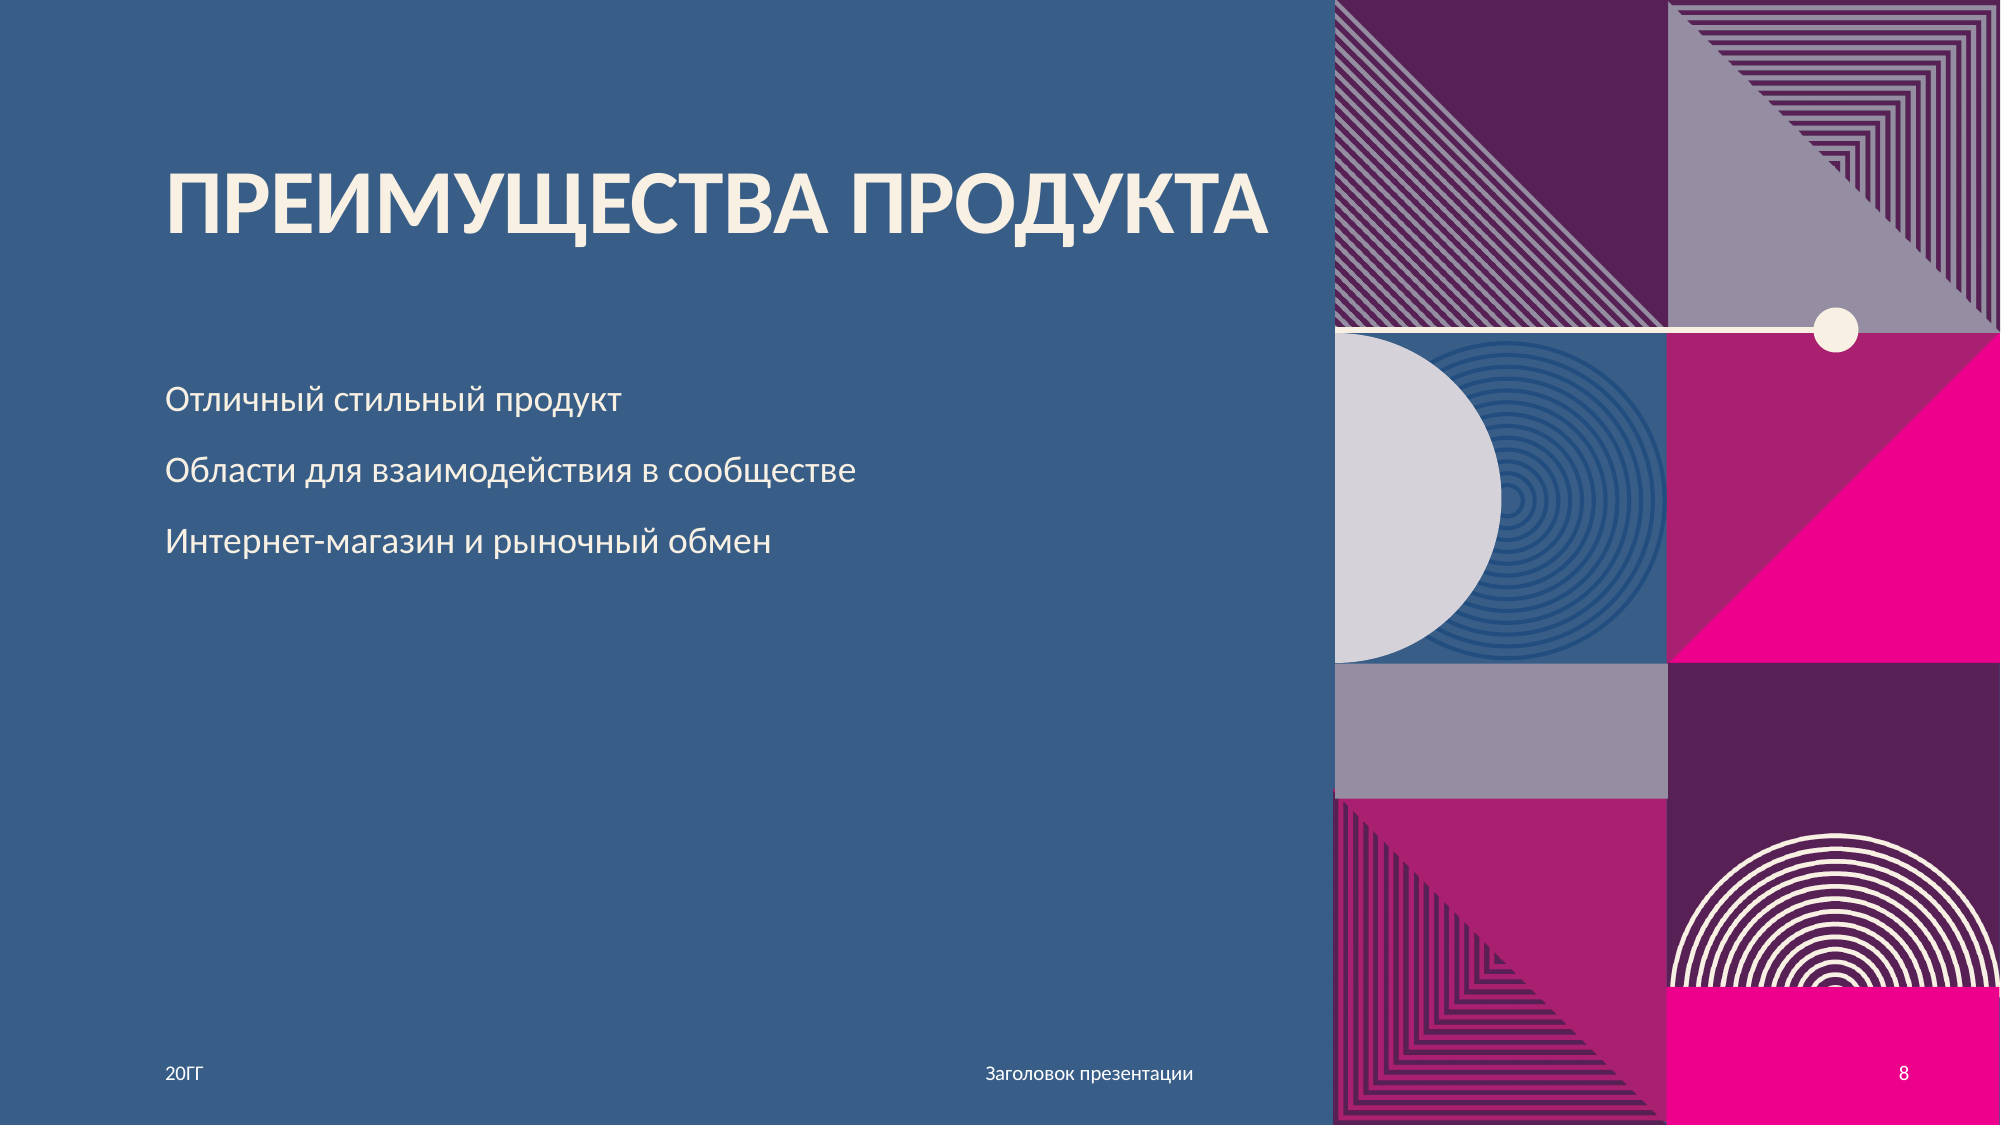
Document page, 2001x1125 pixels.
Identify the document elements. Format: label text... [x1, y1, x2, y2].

slide_number 20ГГ [150, 1042, 330, 1103]
picture [1335, 0, 2001, 333]
footer Заголовок презентации [902, 1042, 1278, 1103]
slide_number 8 [1849, 1042, 1925, 1103]
picture [1333, 791, 1667, 1125]
title ПРЕИМУЩЕСТВА ПРОДУКТА [150, 146, 1317, 365]
picture [1669, 833, 2001, 998]
list Отличный стильный продукт Области для взаимодействия в сообществе Интернет-магазин и рыночный обмен [150, 361, 1266, 992]
